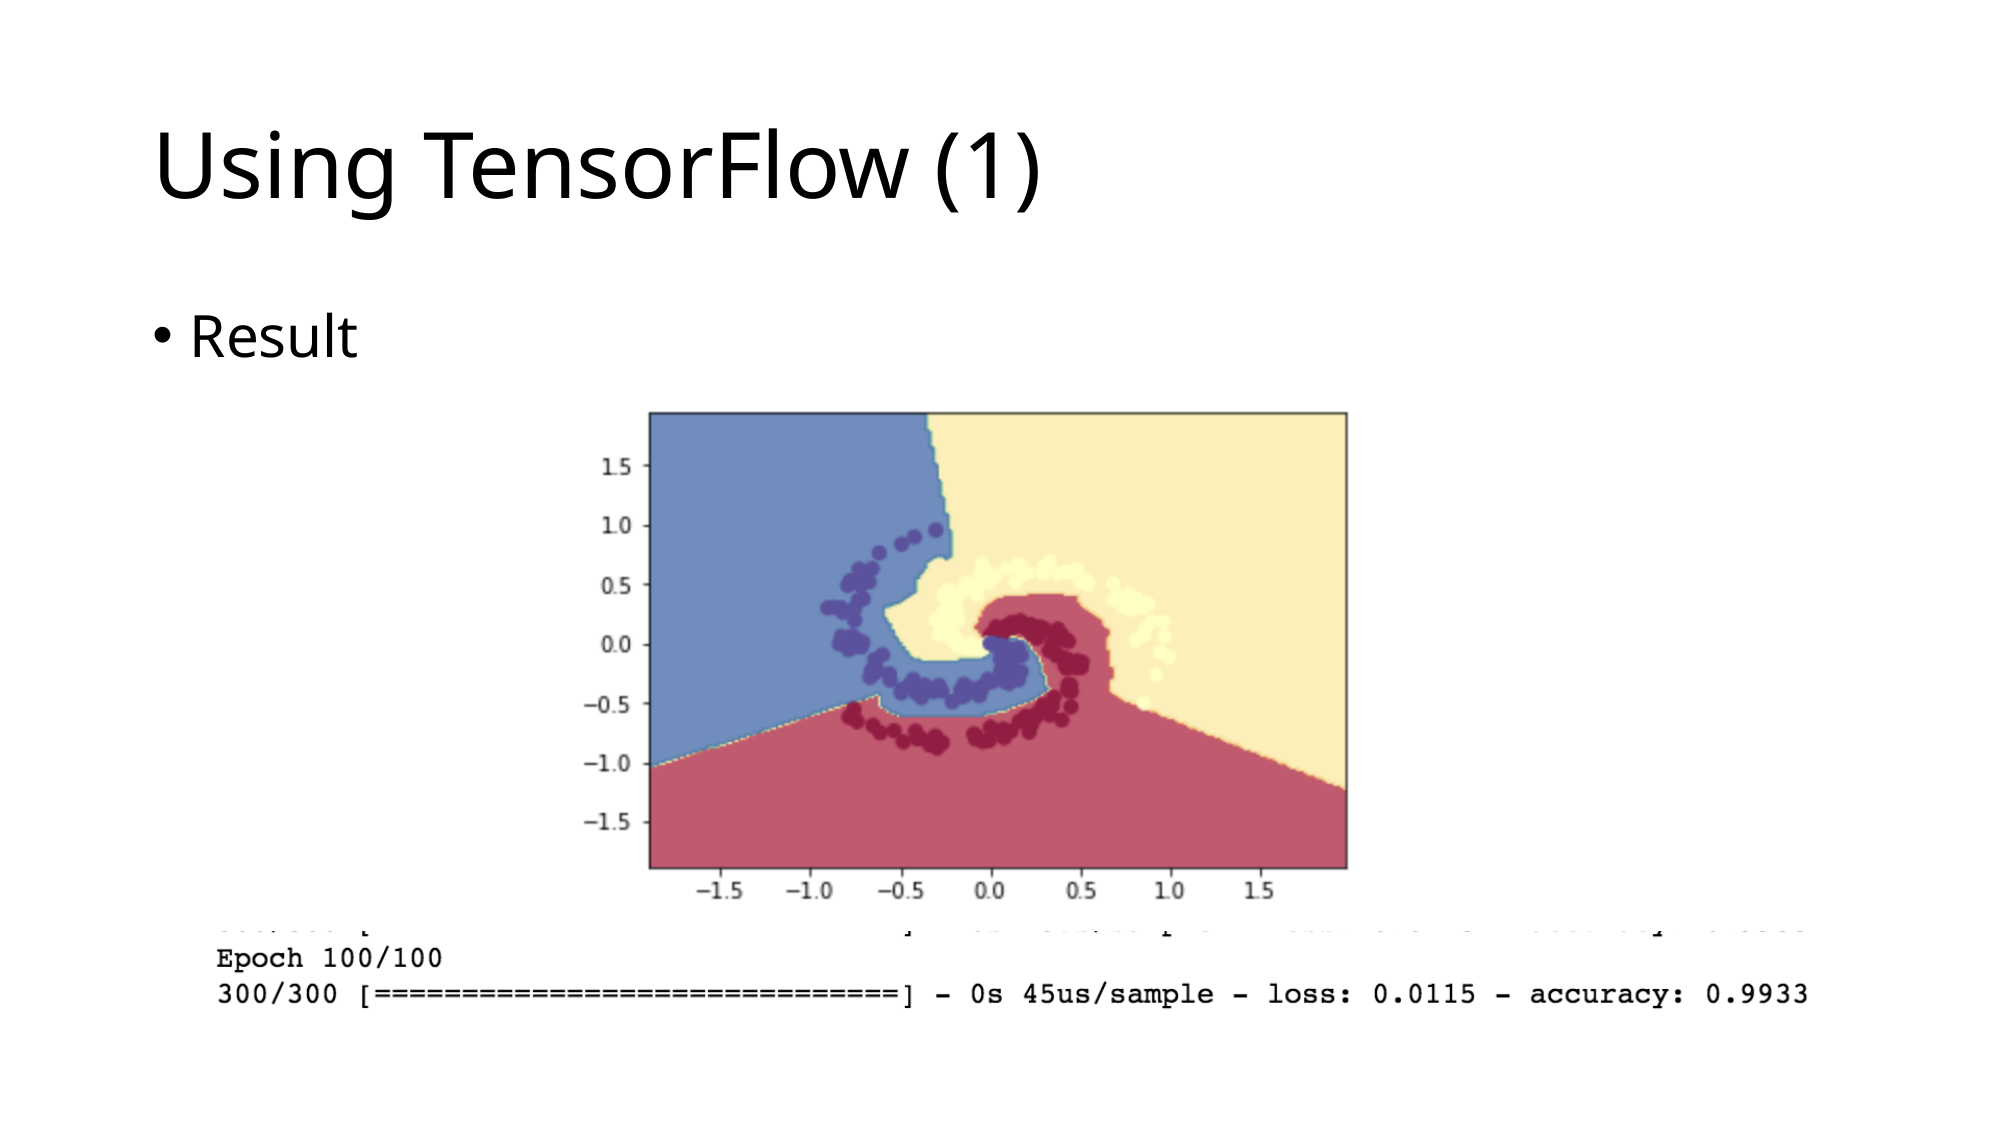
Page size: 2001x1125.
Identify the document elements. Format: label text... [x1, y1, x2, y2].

picture [209, 381, 1824, 1026]
title Using TensorFlow (1) [137, 59, 1863, 278]
list Result [137, 299, 1863, 1014]
